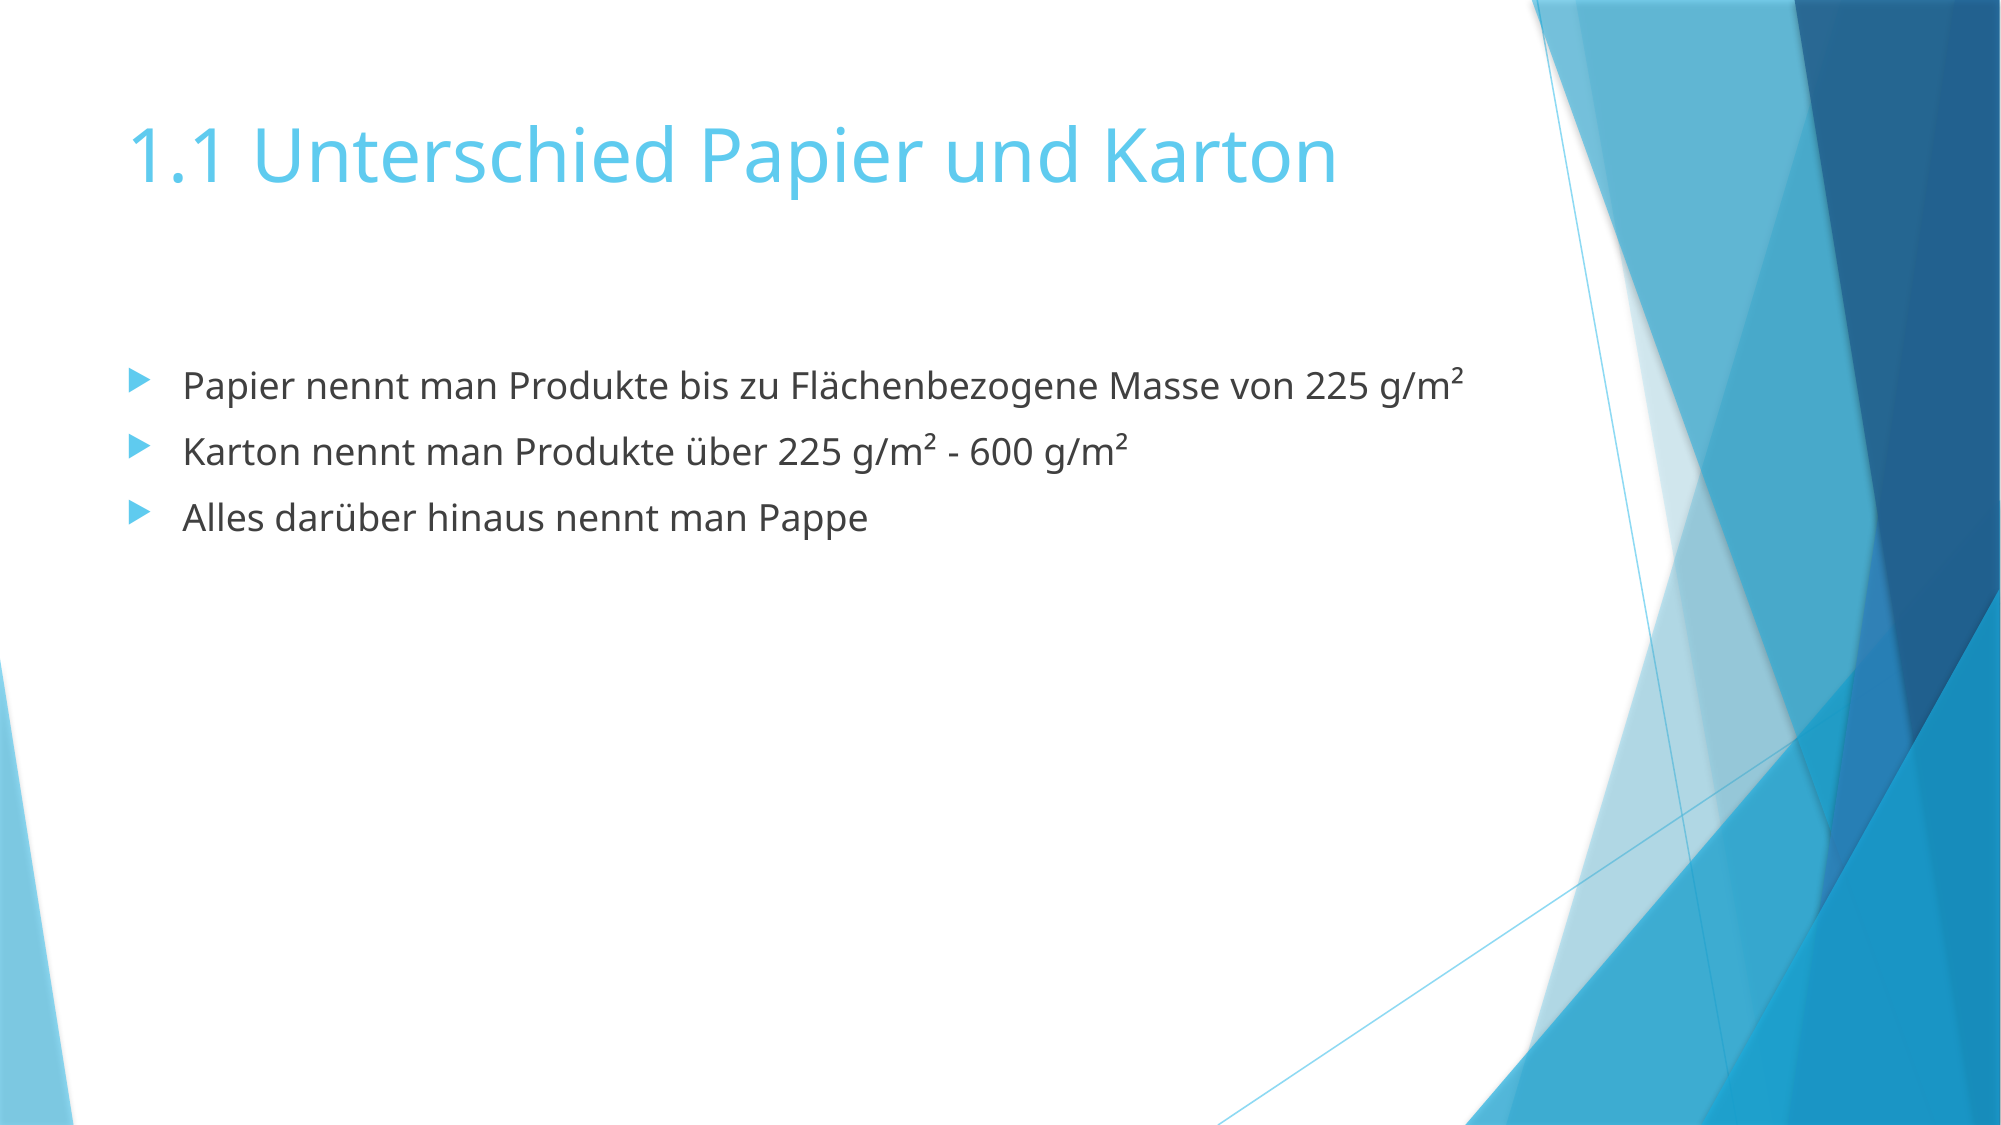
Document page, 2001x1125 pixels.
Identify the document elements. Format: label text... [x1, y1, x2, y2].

list Papier nennt man Produkte bis zu Flächenbezogene Masse von 225 g/m² Karton nennt man Produkte über 225 g/m² - 600 g/m² Alles darüber hinaus nennt man Pappe [111, 354, 1522, 992]
title 1.1 Unterschied Papier und Karton [111, 99, 1522, 317]
